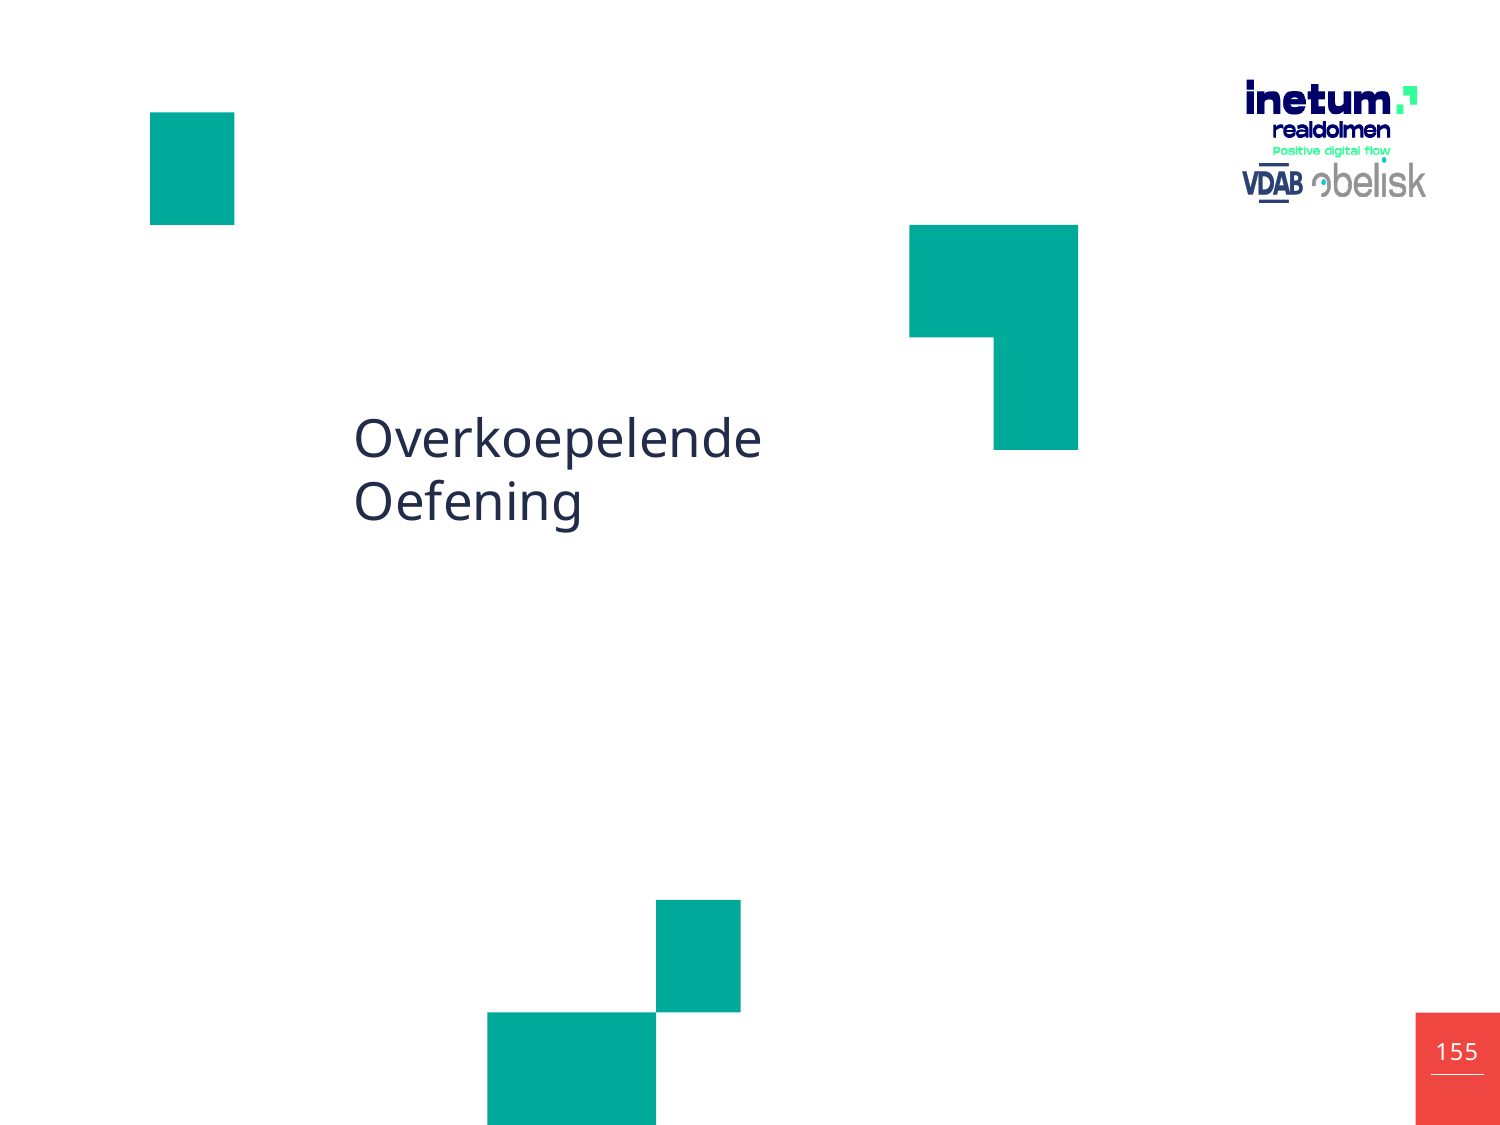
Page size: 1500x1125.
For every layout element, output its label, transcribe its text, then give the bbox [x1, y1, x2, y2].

title Overkoepelende Oefening [318, 337, 994, 788]
picture [1233, 52, 1431, 203]
